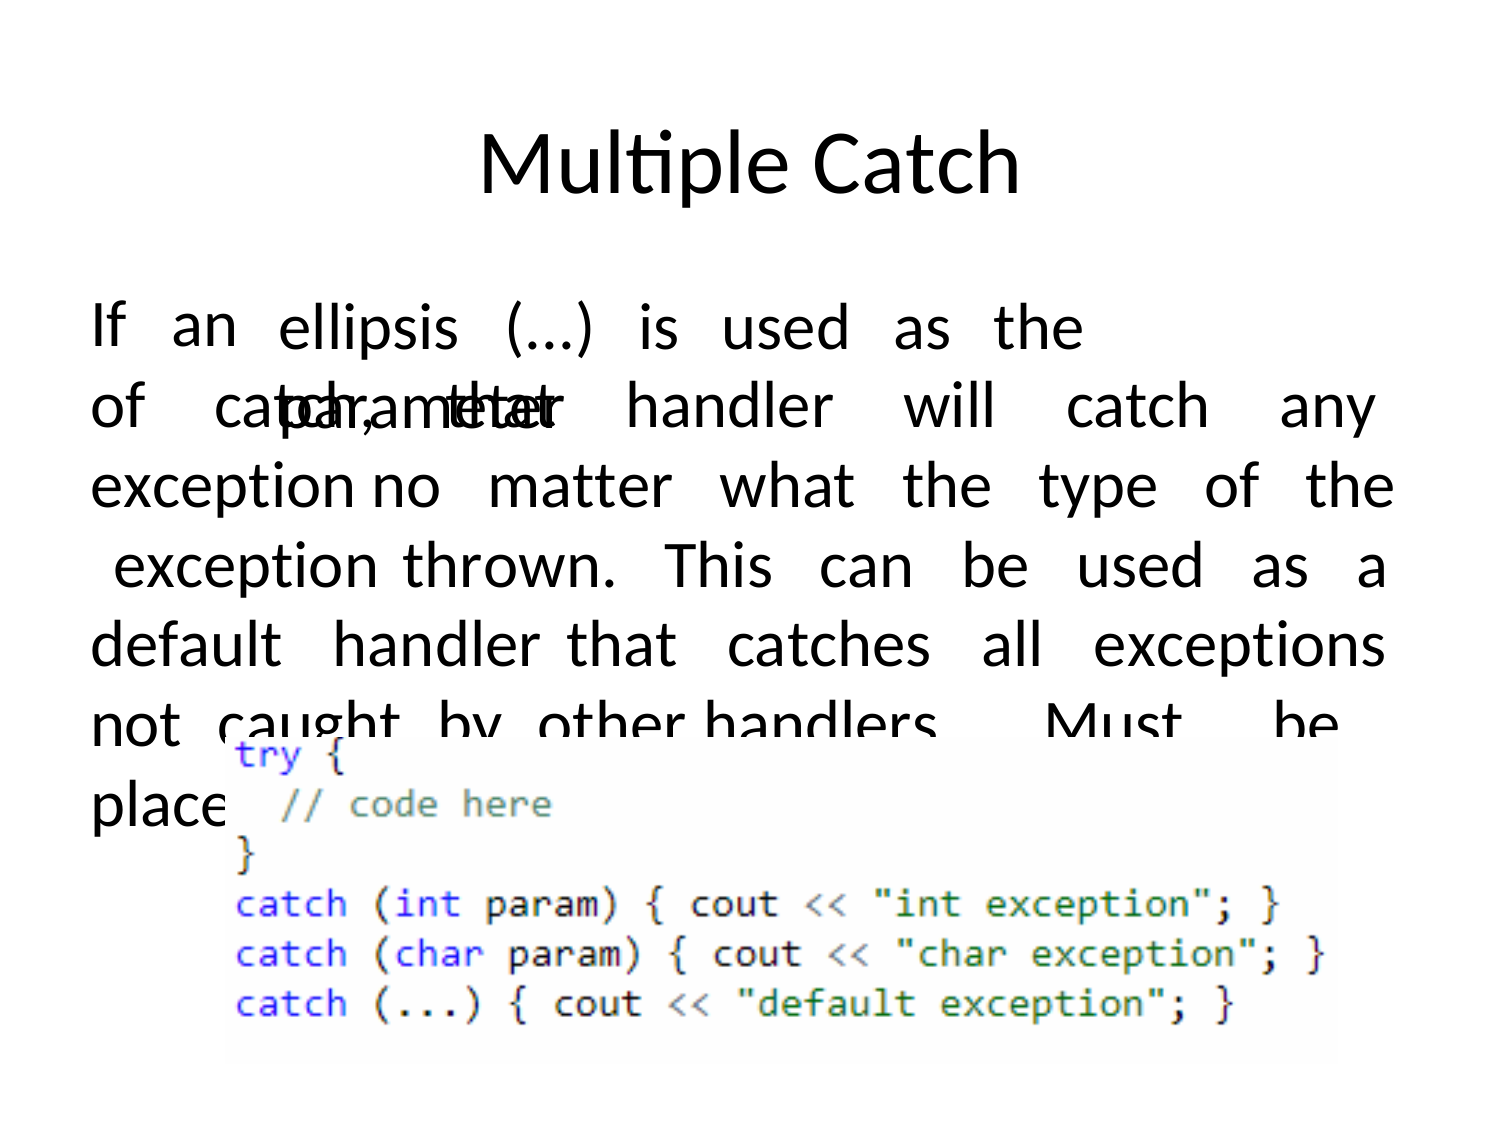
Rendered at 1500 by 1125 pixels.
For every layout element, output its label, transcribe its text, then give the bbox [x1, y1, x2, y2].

text_box of catch, that handler will catch any exception no matter what the type of the exception thrown. This can be used as a default handler that catches all exceptions not caught by other handlers. Must be placed at the end [87, 360, 1413, 841]
text_box ellipsis (...) is used as the parameter [276, 282, 1413, 360]
title Multiple Catch [138, 102, 1362, 291]
text_box [225, 737, 1338, 1064]
text_box If an [87, 280, 239, 360]
